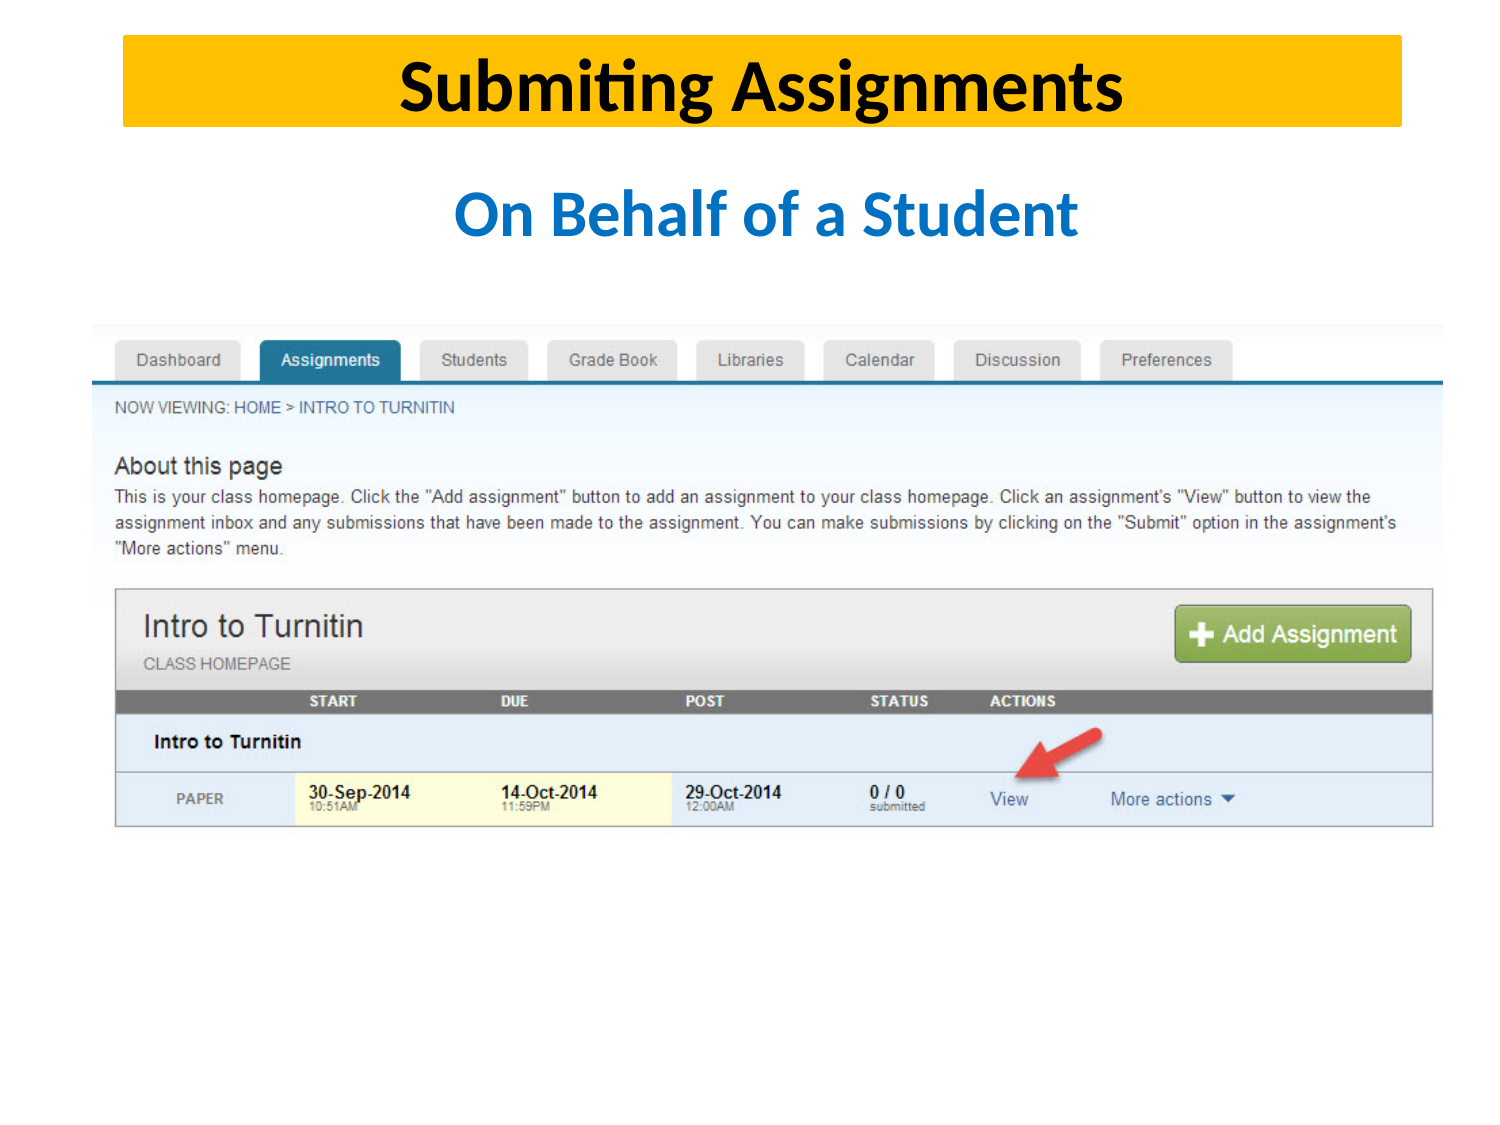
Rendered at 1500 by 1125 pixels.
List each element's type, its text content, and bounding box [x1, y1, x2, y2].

text_box On Behalf of a Student [134, 162, 1400, 258]
text_box Submiting Assignments [123, 35, 1402, 127]
picture [92, 324, 1443, 873]
